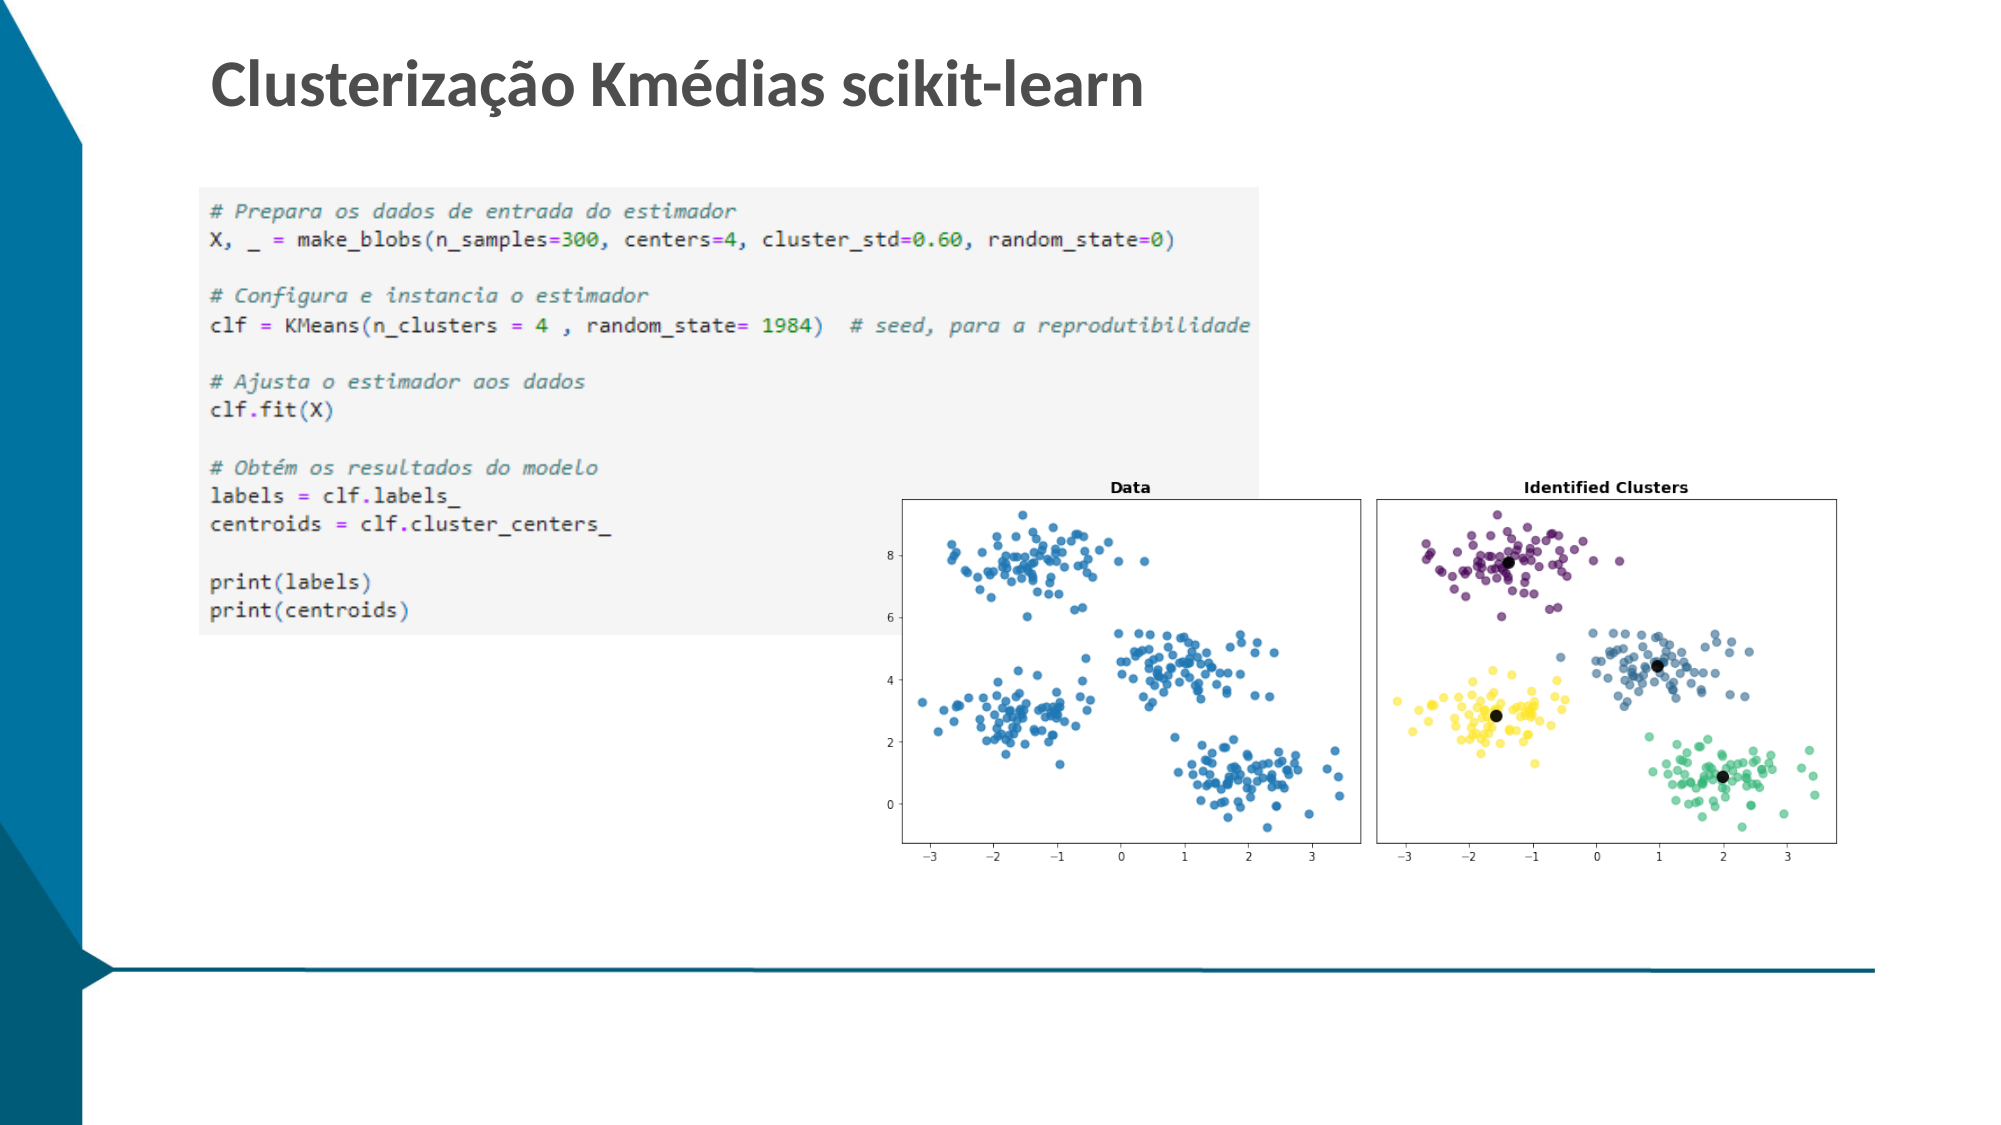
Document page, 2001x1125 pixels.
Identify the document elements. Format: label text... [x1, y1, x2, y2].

title Clusterização Kmédias scikit-learn [196, 37, 1816, 133]
picture [4, 0, 2001, 1125]
